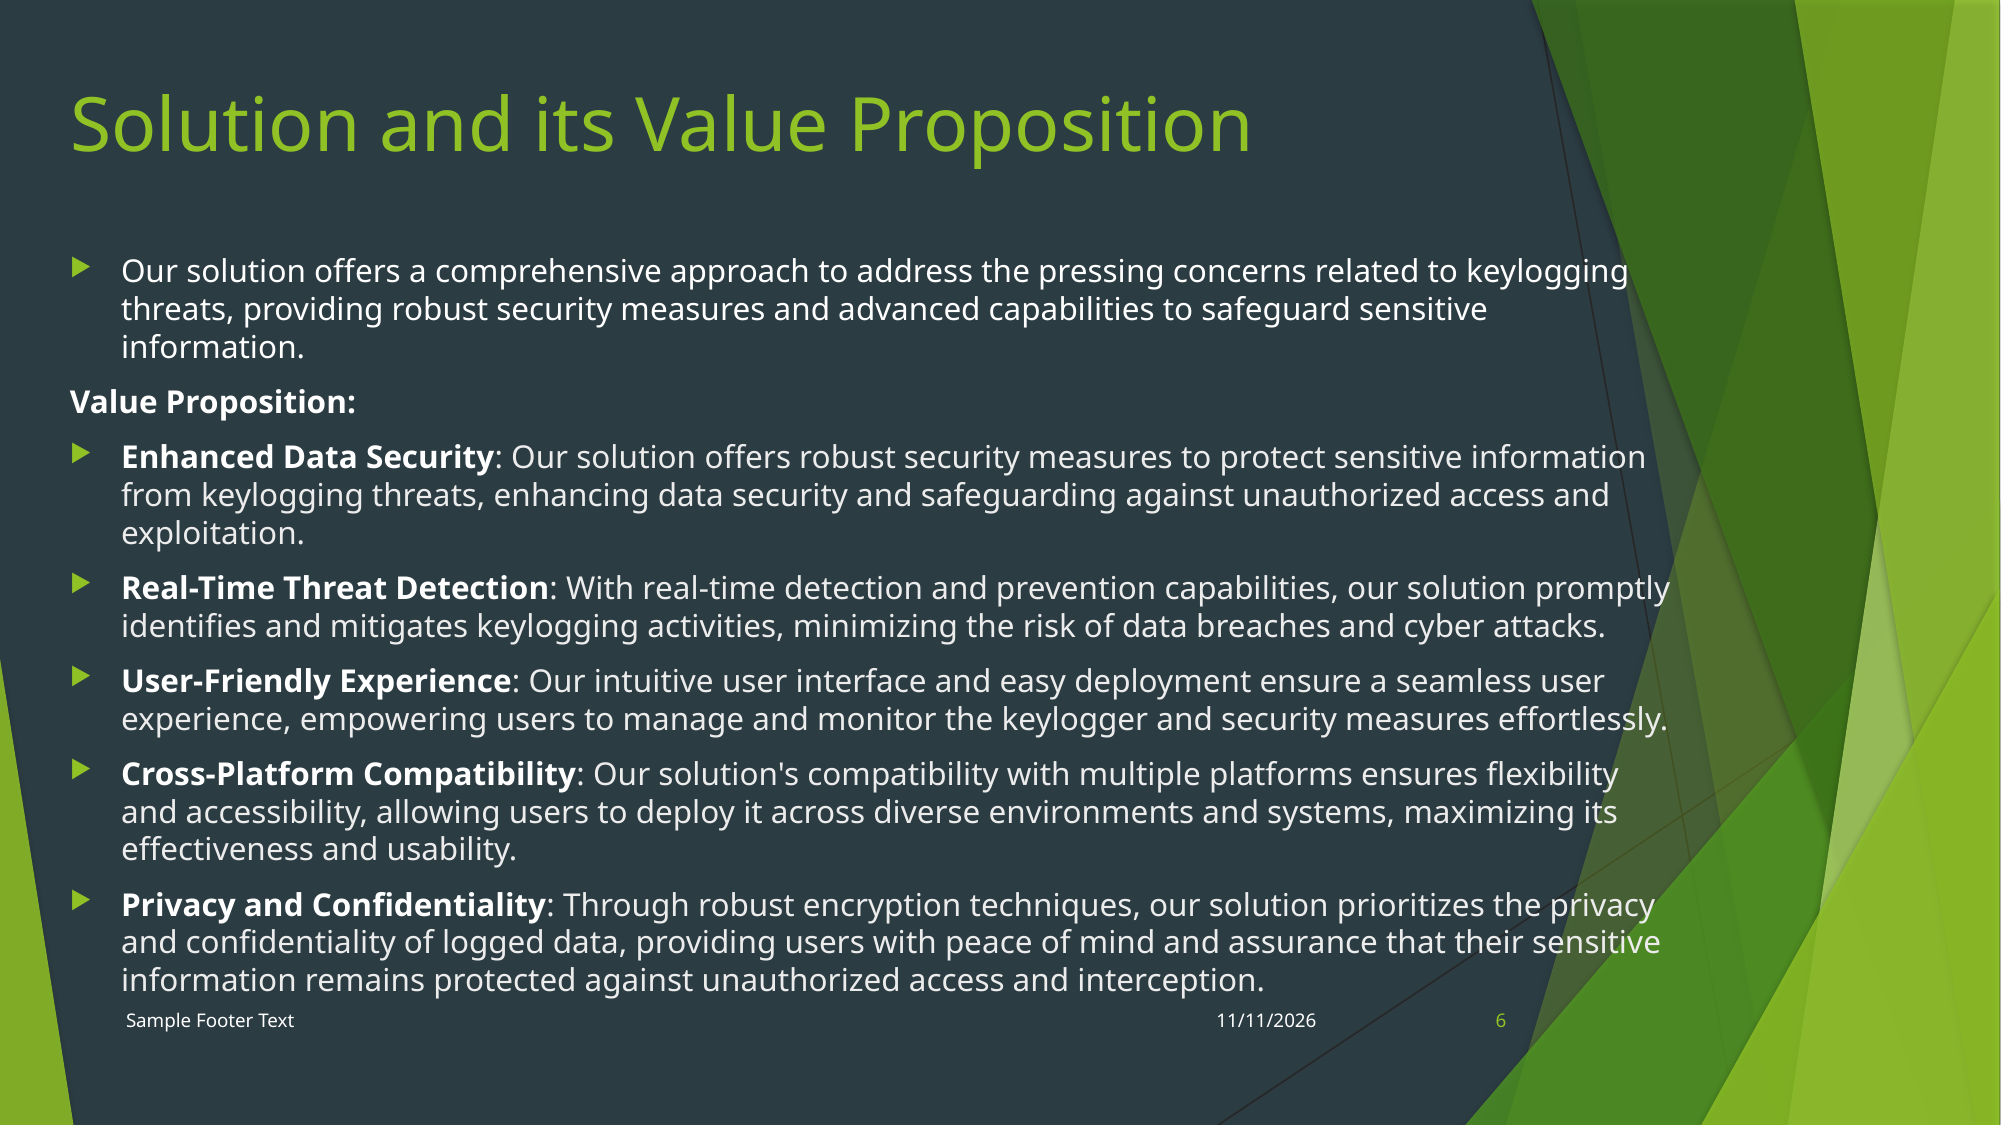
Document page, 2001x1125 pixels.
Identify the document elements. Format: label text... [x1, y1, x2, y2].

title Solution and its Value Proposition [55, 68, 1689, 208]
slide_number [1181, 991, 1332, 1051]
footer Sample Footer Text [111, 991, 1145, 1051]
slide_number 6 [1409, 991, 1522, 1051]
list Our solution offers a comprehensive approach to address the pressing concerns related to keylogging threats, providing robust security measures and advanced capabilities to safeguard sensitive information. Value Proposition: Enhanced Data Security: Our solution offers robust security measures to protect sensitive information from keylogging threats, enhancing data security and safeguarding against unauthorized access and exploitation. Real-Time Threat Detection: With real-time detection and prevention capabilities, our solution promptly identifies and mitigates keylogging activities, minimizing the risk of data breaches and cyber attacks. User-Friendly Experience: Our intuitive user interface and easy deployment ensure a seamless user experience, empowering users to manage and monitor the keylogger and security measures effortlessly. Cross-Platform Compatibility: Our solution's compatibility with multiple platforms ensures flexibility and accessibility, allowing users to deploy it across diverse environments and systems, maximizing its effectiveness and usability. Privacy and Confidentiality: Through robust encryption techniques, our solution prioritizes the privacy and confidentiality of logged data, providing users with peace of mind and assurance that their sensitive information remains protected against unauthorized access and interception. [55, 243, 1689, 1054]
